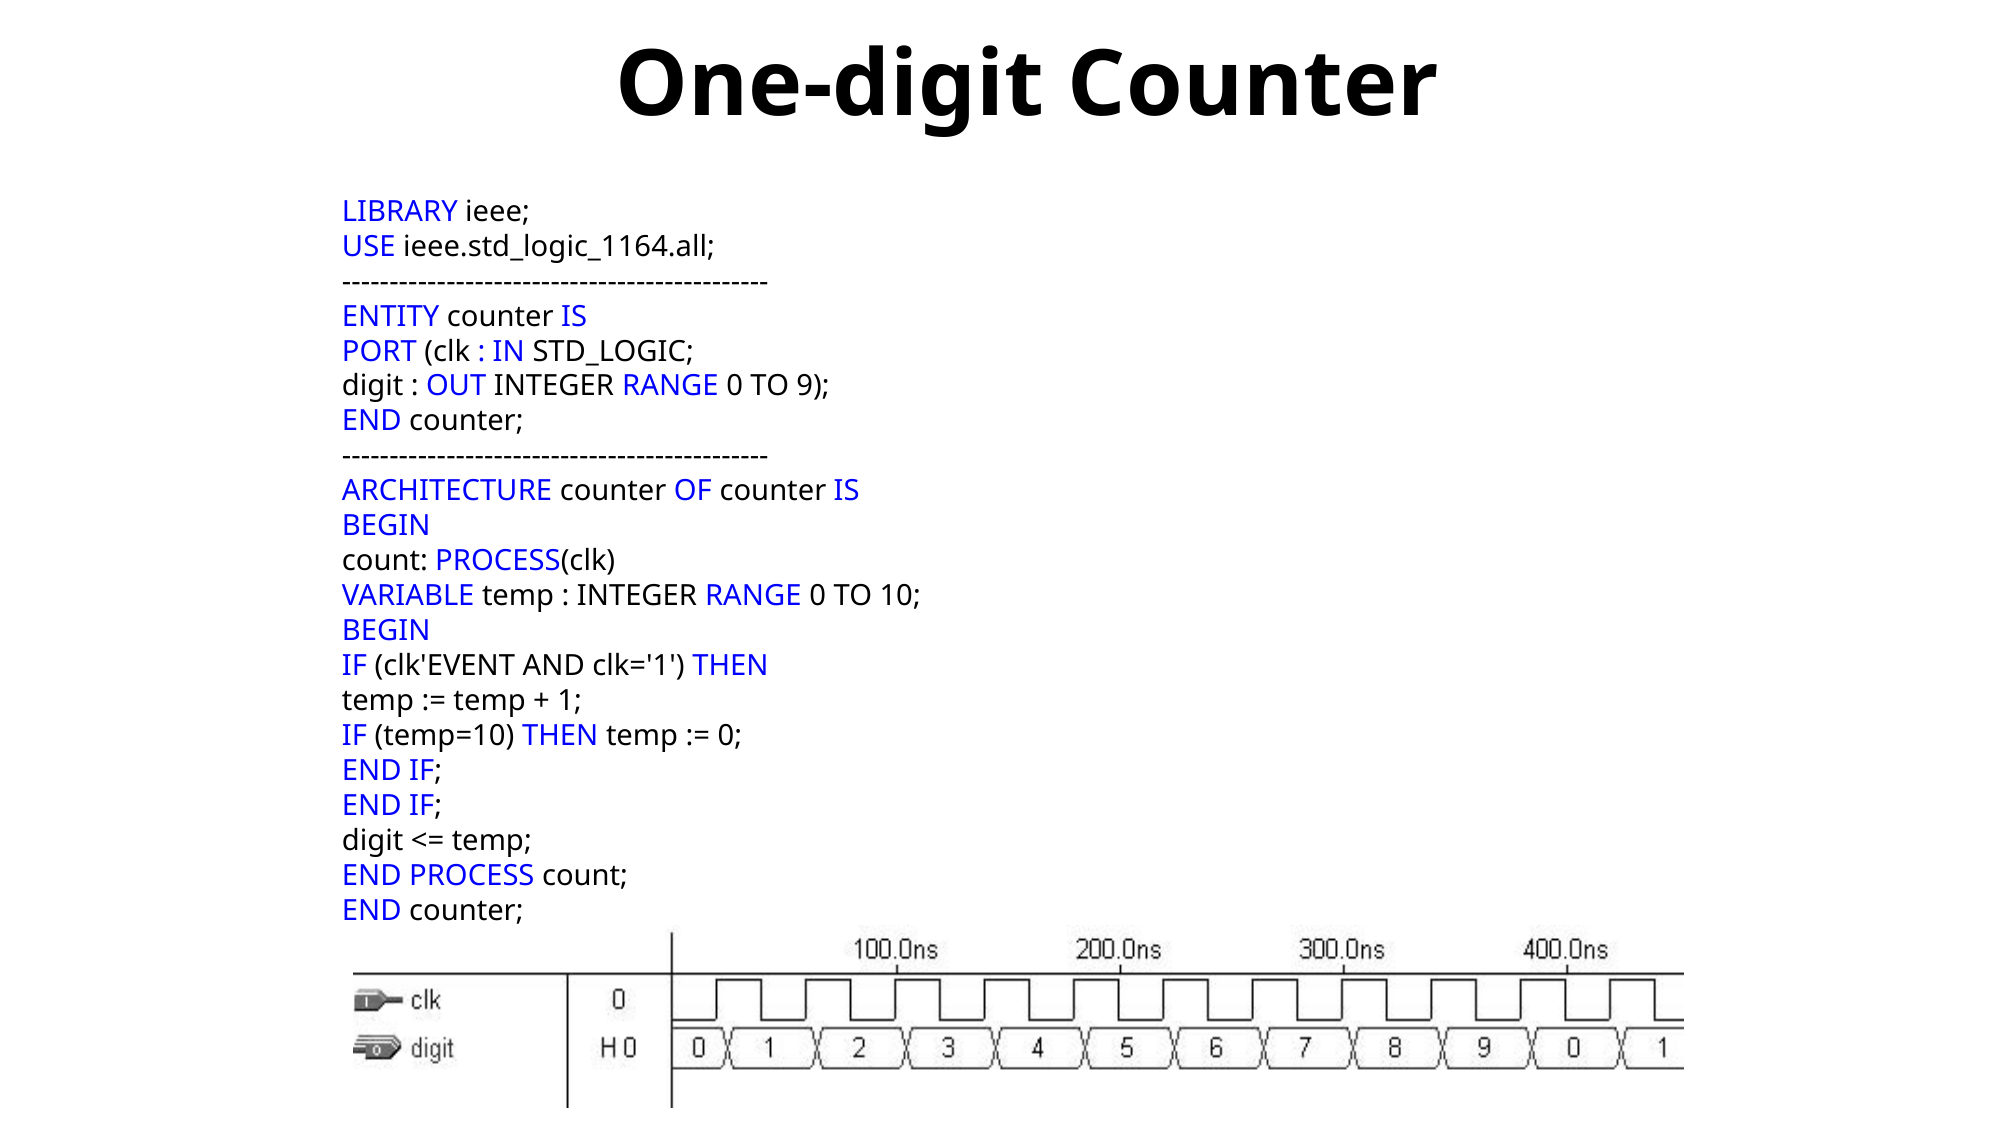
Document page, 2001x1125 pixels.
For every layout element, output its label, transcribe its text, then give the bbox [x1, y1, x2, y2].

text_box LIBRARY ieee; USE ieee.std_logic_1164.all; --------------------------------------------- ENTITY counter IS PORT (clk : IN STD_LOGIC; digit : OUT INTEGER RANGE 0 TO 9); END counter; --------------------------------------------- ARCHITECTURE counter OF counter IS BEGIN count: PROCESS(clk) VARIABLE temp : INTEGER RANGE 0 TO 10; BEGIN IF (clk'EVENT AND clk='1') THEN temp := temp + 1; IF (temp=10) THEN temp := 0; END IF; END IF; digit <= temp; END PROCESS count; END counter; [319, 184, 1273, 934]
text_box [353, 925, 1682, 1106]
title One-digit Counter [362, 22, 1718, 149]
picture [353, 925, 1684, 1108]
